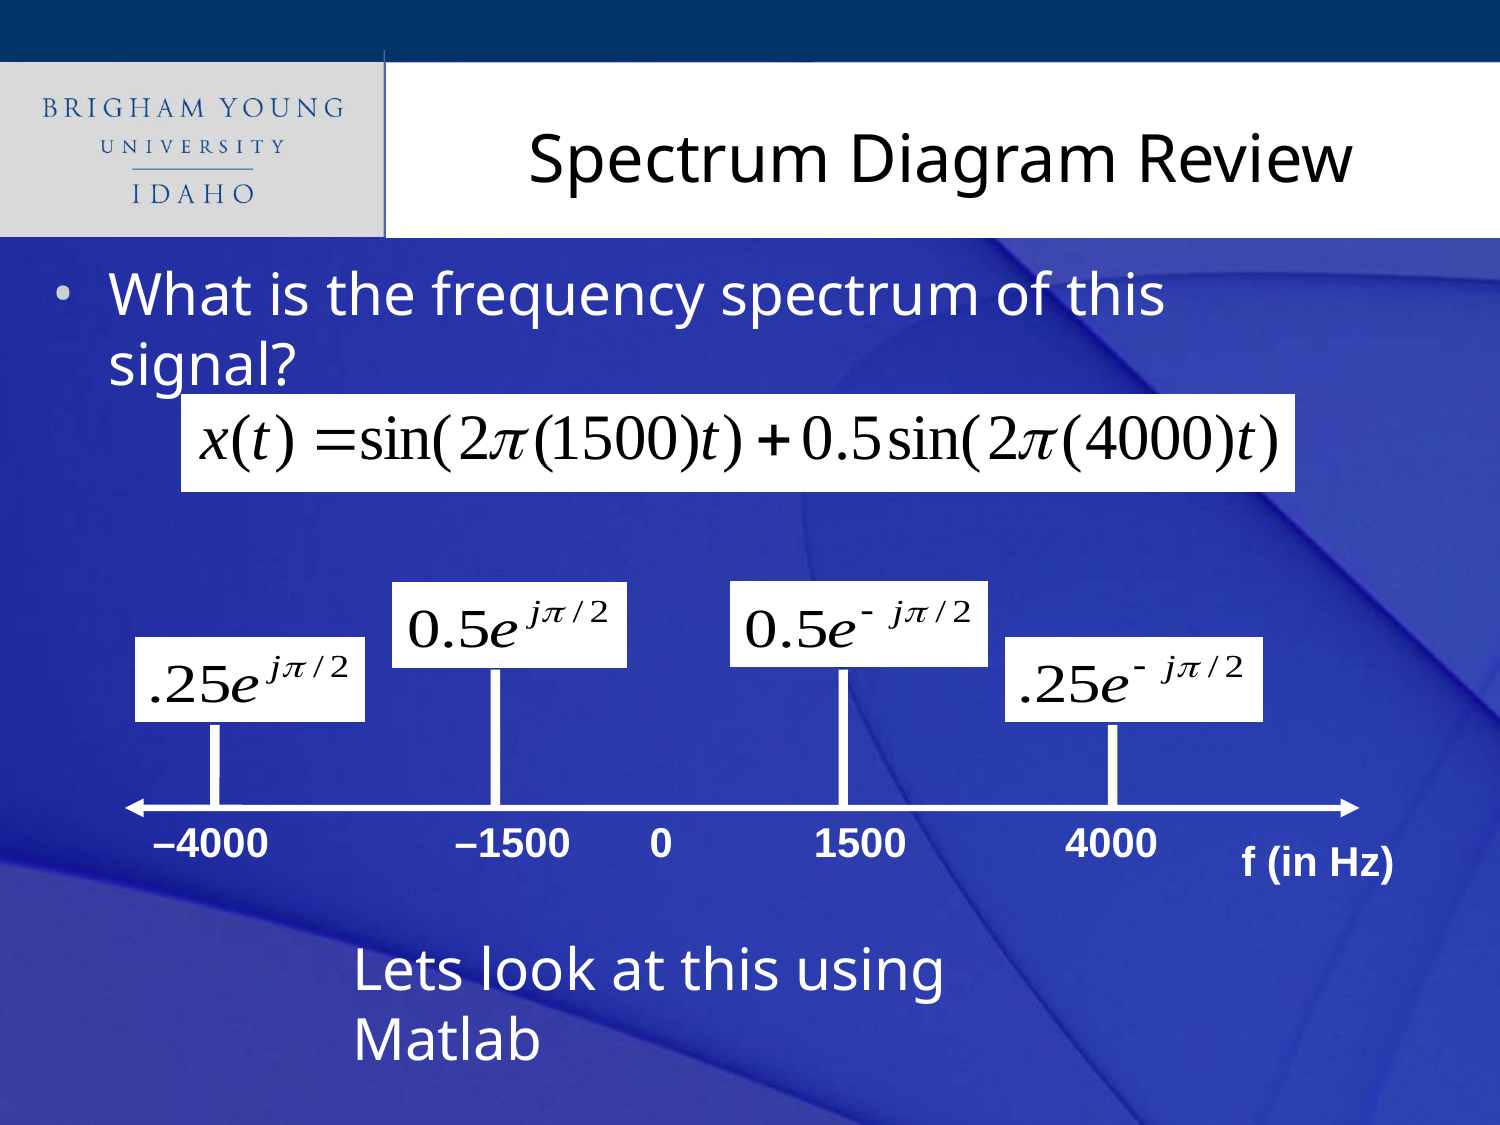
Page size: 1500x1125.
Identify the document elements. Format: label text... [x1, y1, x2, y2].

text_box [124, 587, 1401, 876]
title Spectrum Diagram Review [425, 62, 1459, 250]
text_box Lets look at this using Matlab [337, 924, 1138, 1080]
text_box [187, 399, 1290, 487]
picture [0, 62, 1500, 1125]
list What is the frequency spectrum of this signal? [37, 249, 1380, 935]
